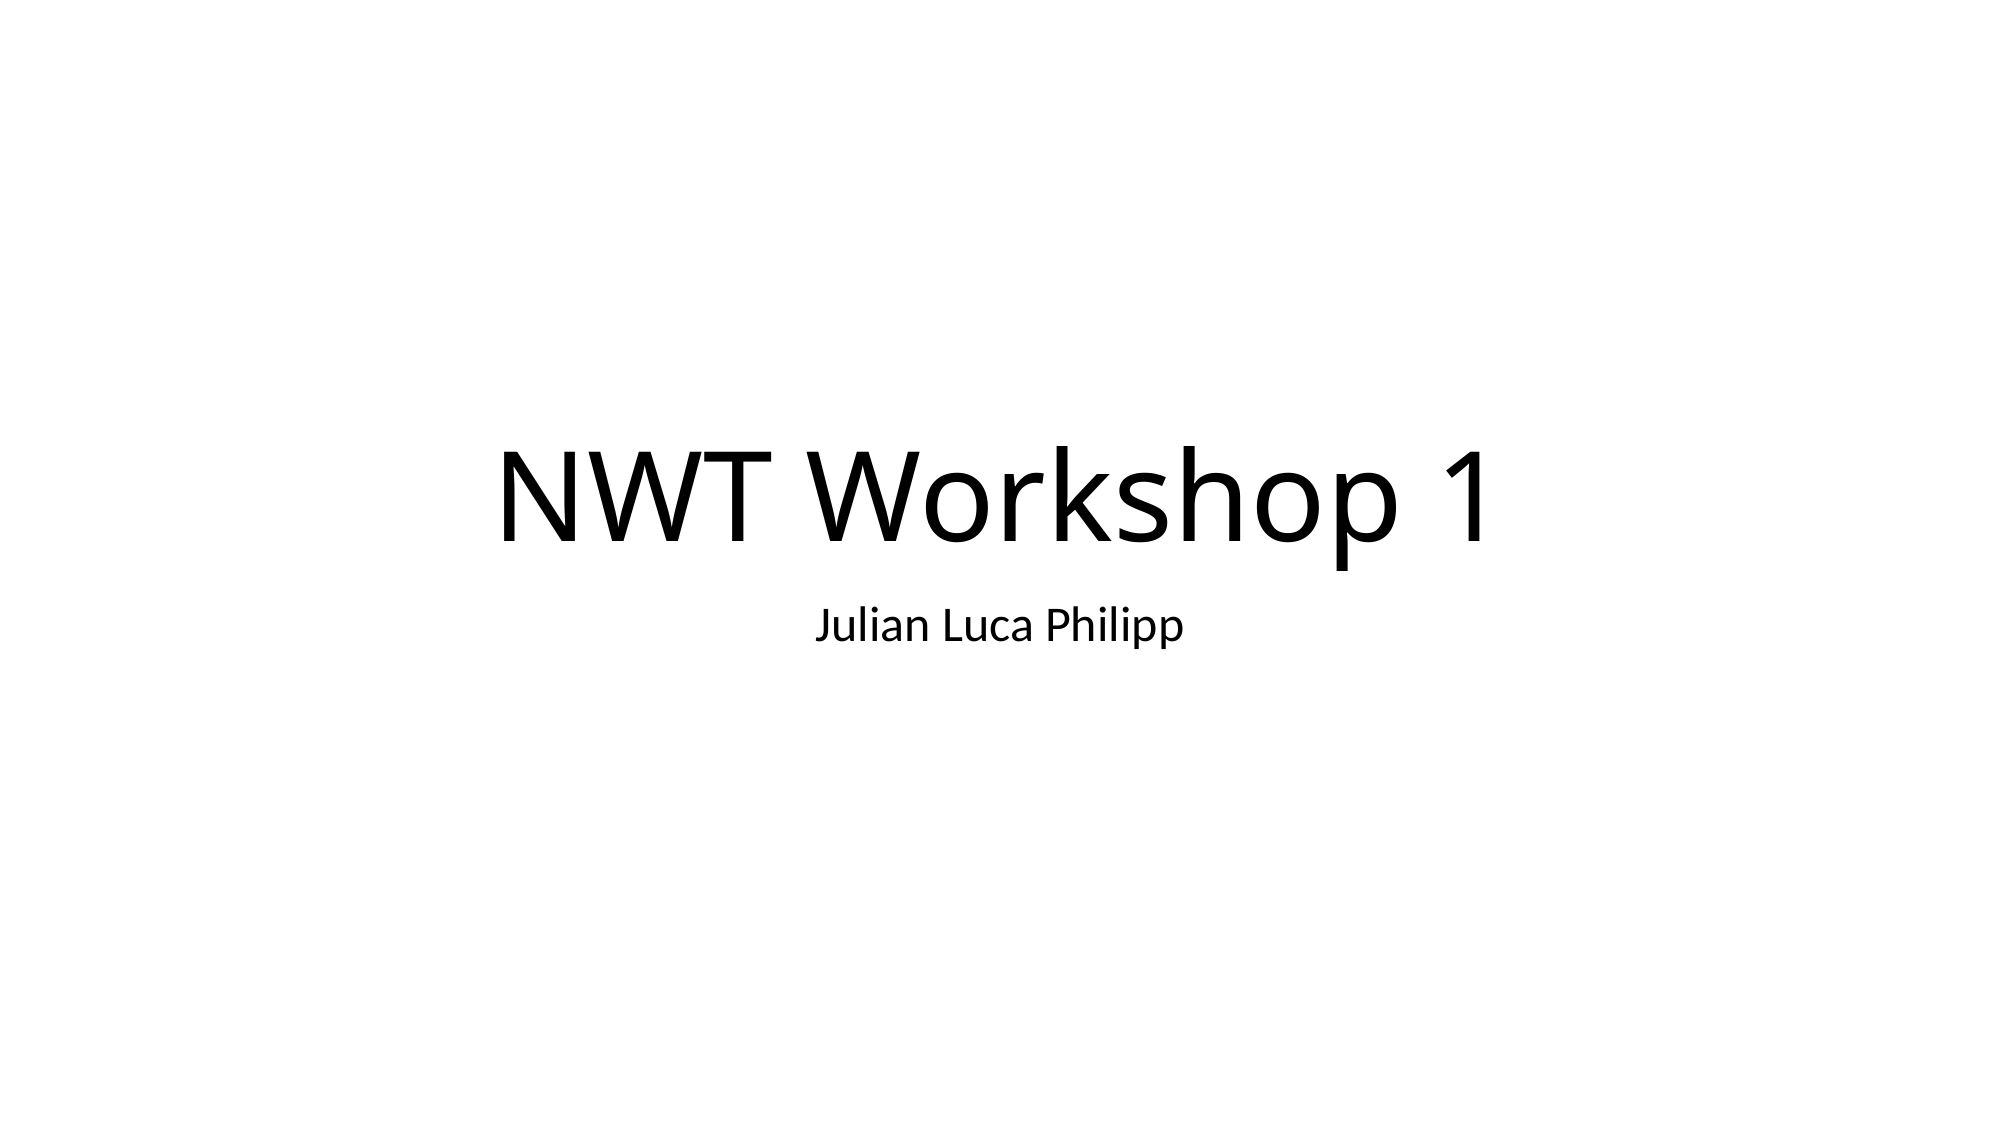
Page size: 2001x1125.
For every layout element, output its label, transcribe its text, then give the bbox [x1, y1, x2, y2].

title NWT Workshop 1 [249, 184, 1750, 576]
subtitle Julian Luca Philipp [249, 590, 1750, 863]
